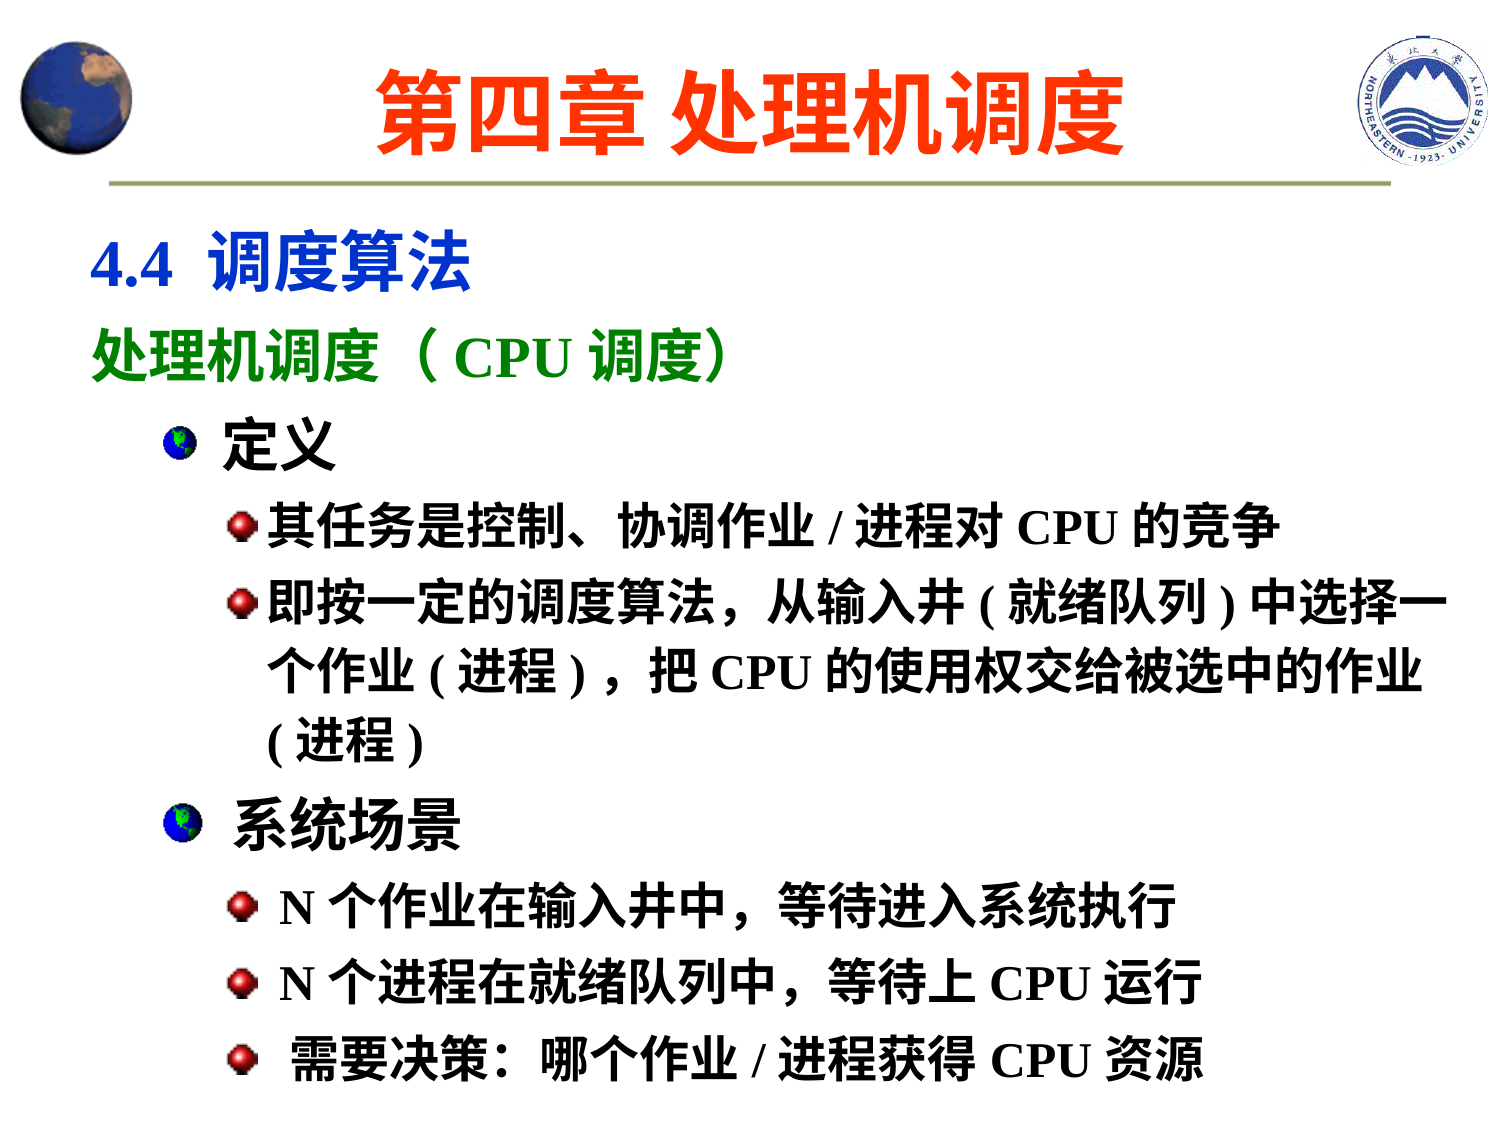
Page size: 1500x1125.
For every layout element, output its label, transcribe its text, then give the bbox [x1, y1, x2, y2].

picture [162, 802, 204, 844]
picture [109, 175, 1391, 191]
picture [1352, 33, 1490, 171]
picture [162, 425, 198, 461]
picture [222, 583, 258, 619]
picture [222, 506, 258, 542]
picture [0, 37, 138, 161]
picture [222, 963, 258, 999]
list 4.4 调度算法 处理机调度（CPU调度） 定义 其任务是控制、协调作业/进程对CPU的竞争 即按一定的调度算法，从输入井(就绪队列)中选择一个作业(进程)，把CPU的使用权交给被选中的作业(进程) 系统场景 N个作业在输入井中，等待进入系统执行 N个进程在就绪队列中，等待上CPU运行 需要决策：哪个作业/进程获得CPU资源 [75, 200, 1483, 1050]
picture [222, 886, 258, 922]
title 第四章 处理机调度 [112, 42, 1388, 180]
picture [222, 1039, 258, 1075]
